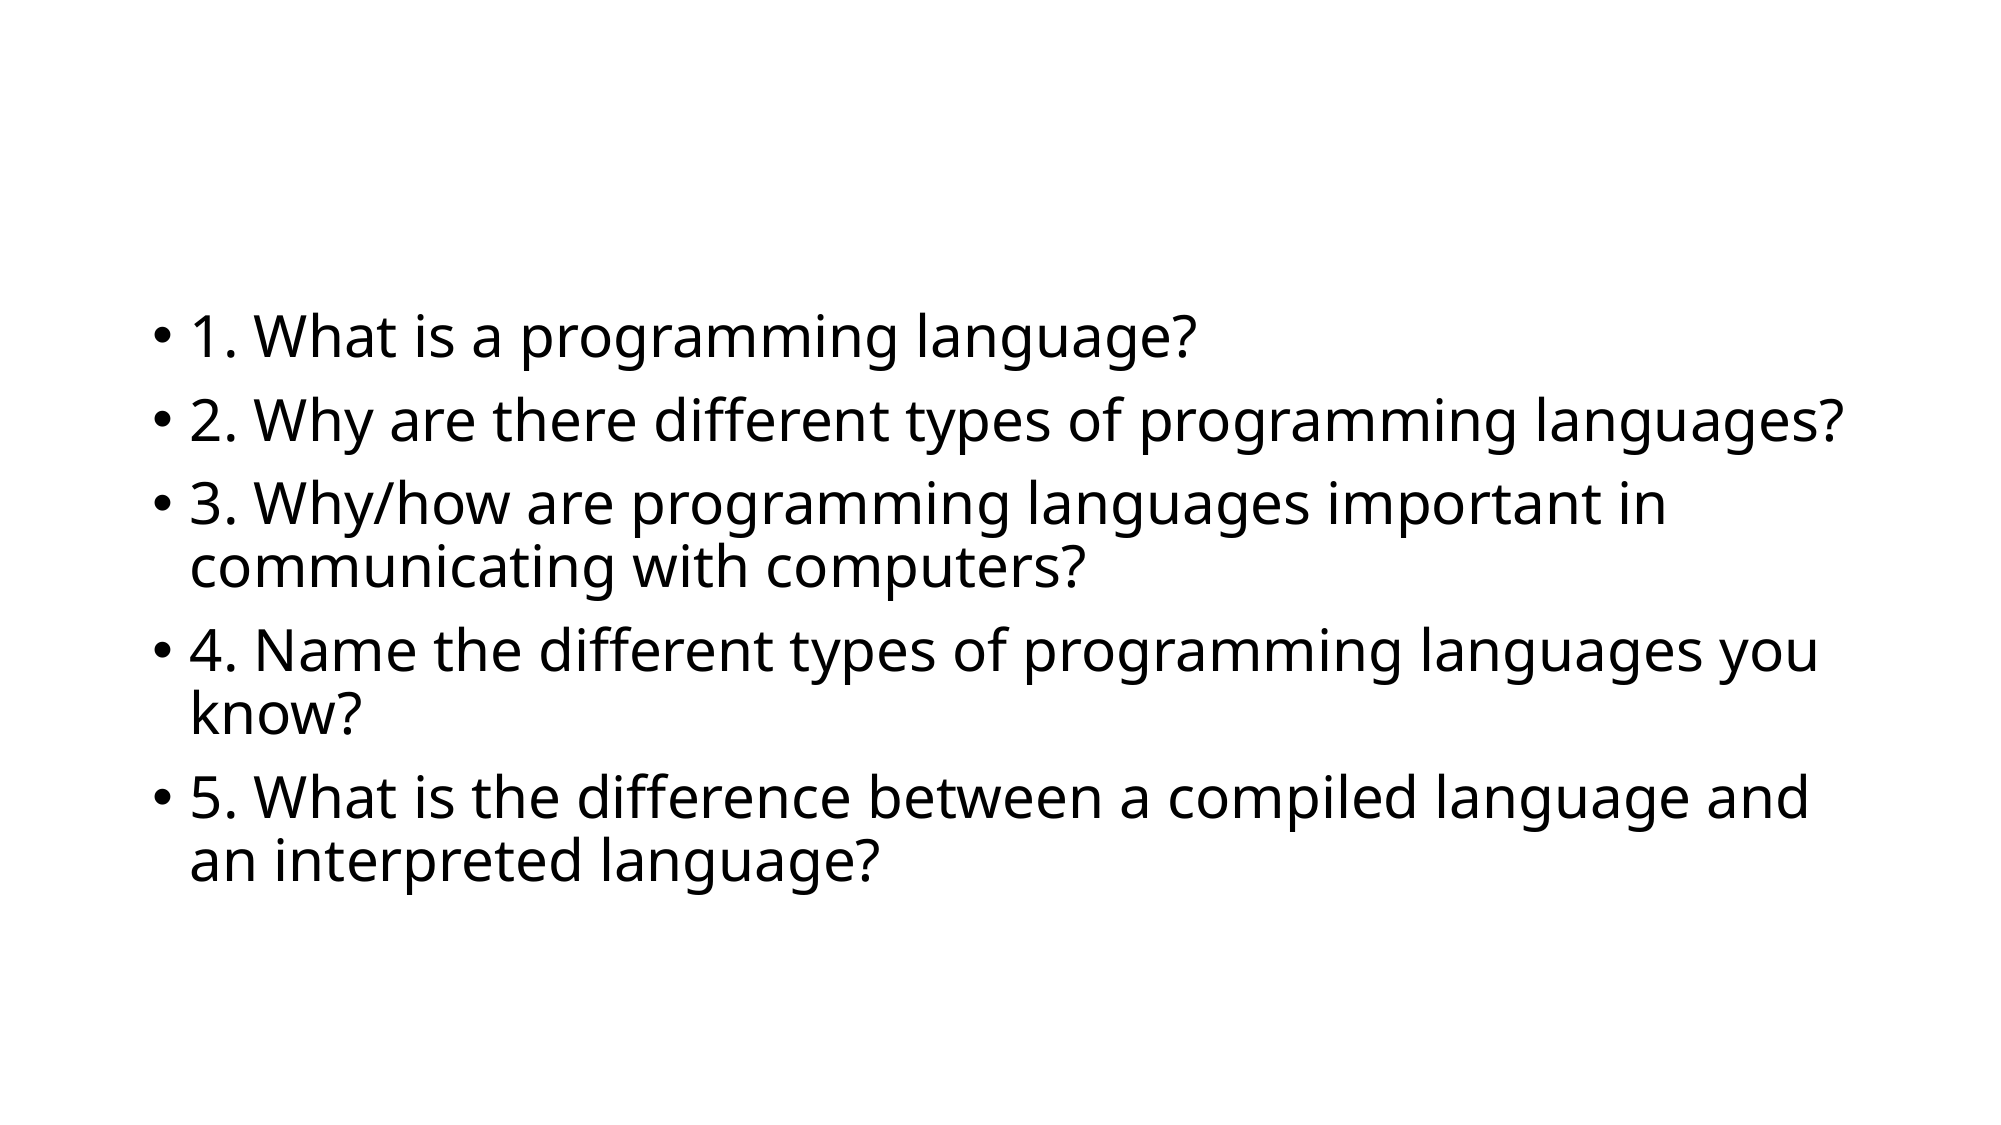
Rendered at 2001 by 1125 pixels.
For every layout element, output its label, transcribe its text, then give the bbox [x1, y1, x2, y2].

list 1. What is a programming language? 2. Why are there different types of programming languages? 3. Why/how are programming languages important in communicating with computers? 4. Name the different types of programming languages you know? 5. What is the difference between a compiled language and an interpreted language? [137, 299, 1863, 1014]
